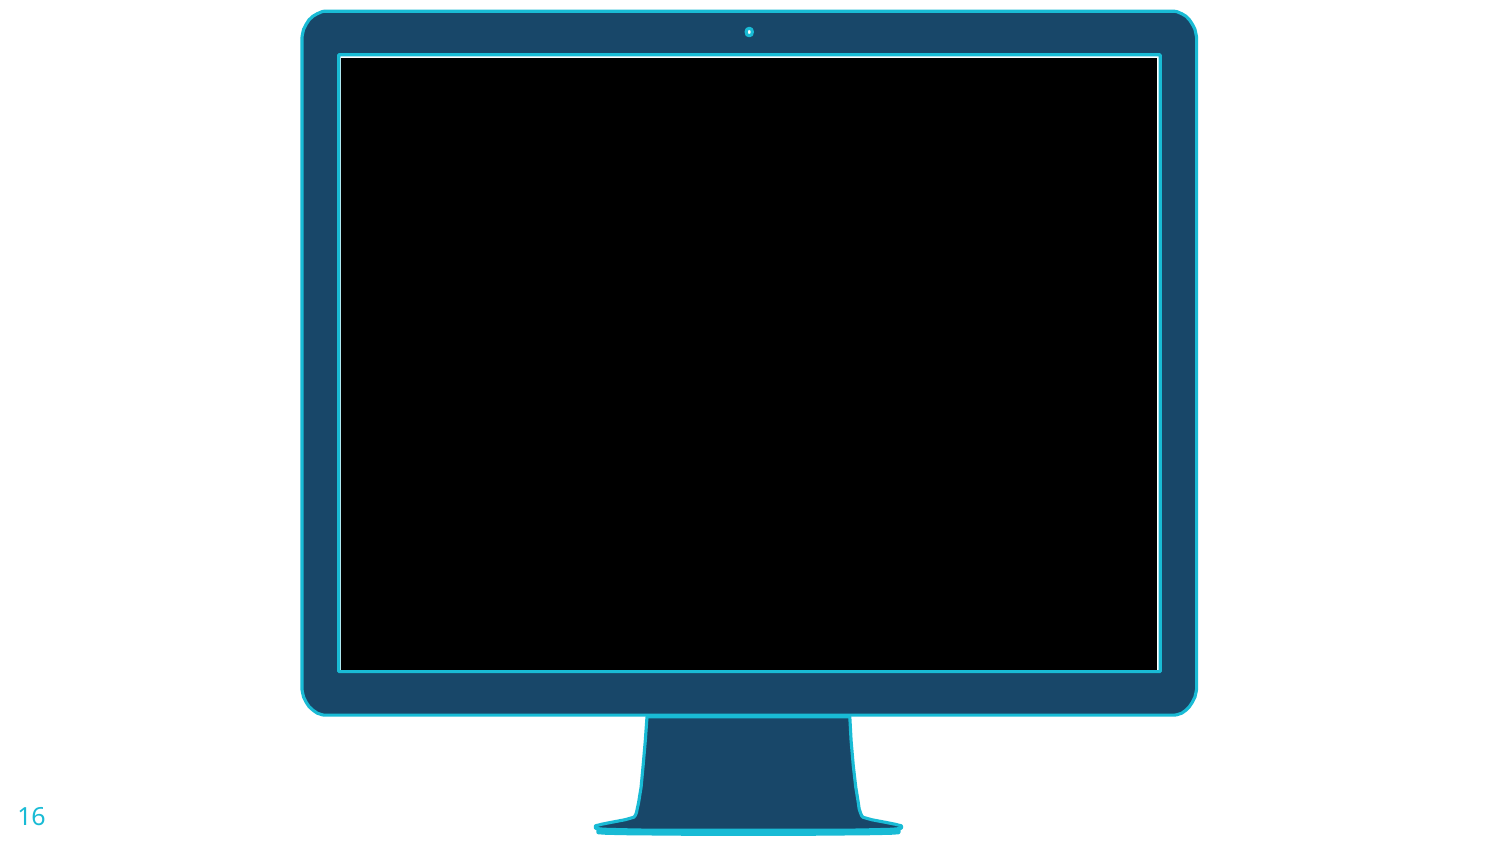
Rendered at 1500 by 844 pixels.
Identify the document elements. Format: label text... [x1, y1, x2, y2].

text_box [301, 11, 1197, 835]
picture [341, 58, 1158, 671]
slide_number ‹#› [2, 785, 93, 844]
